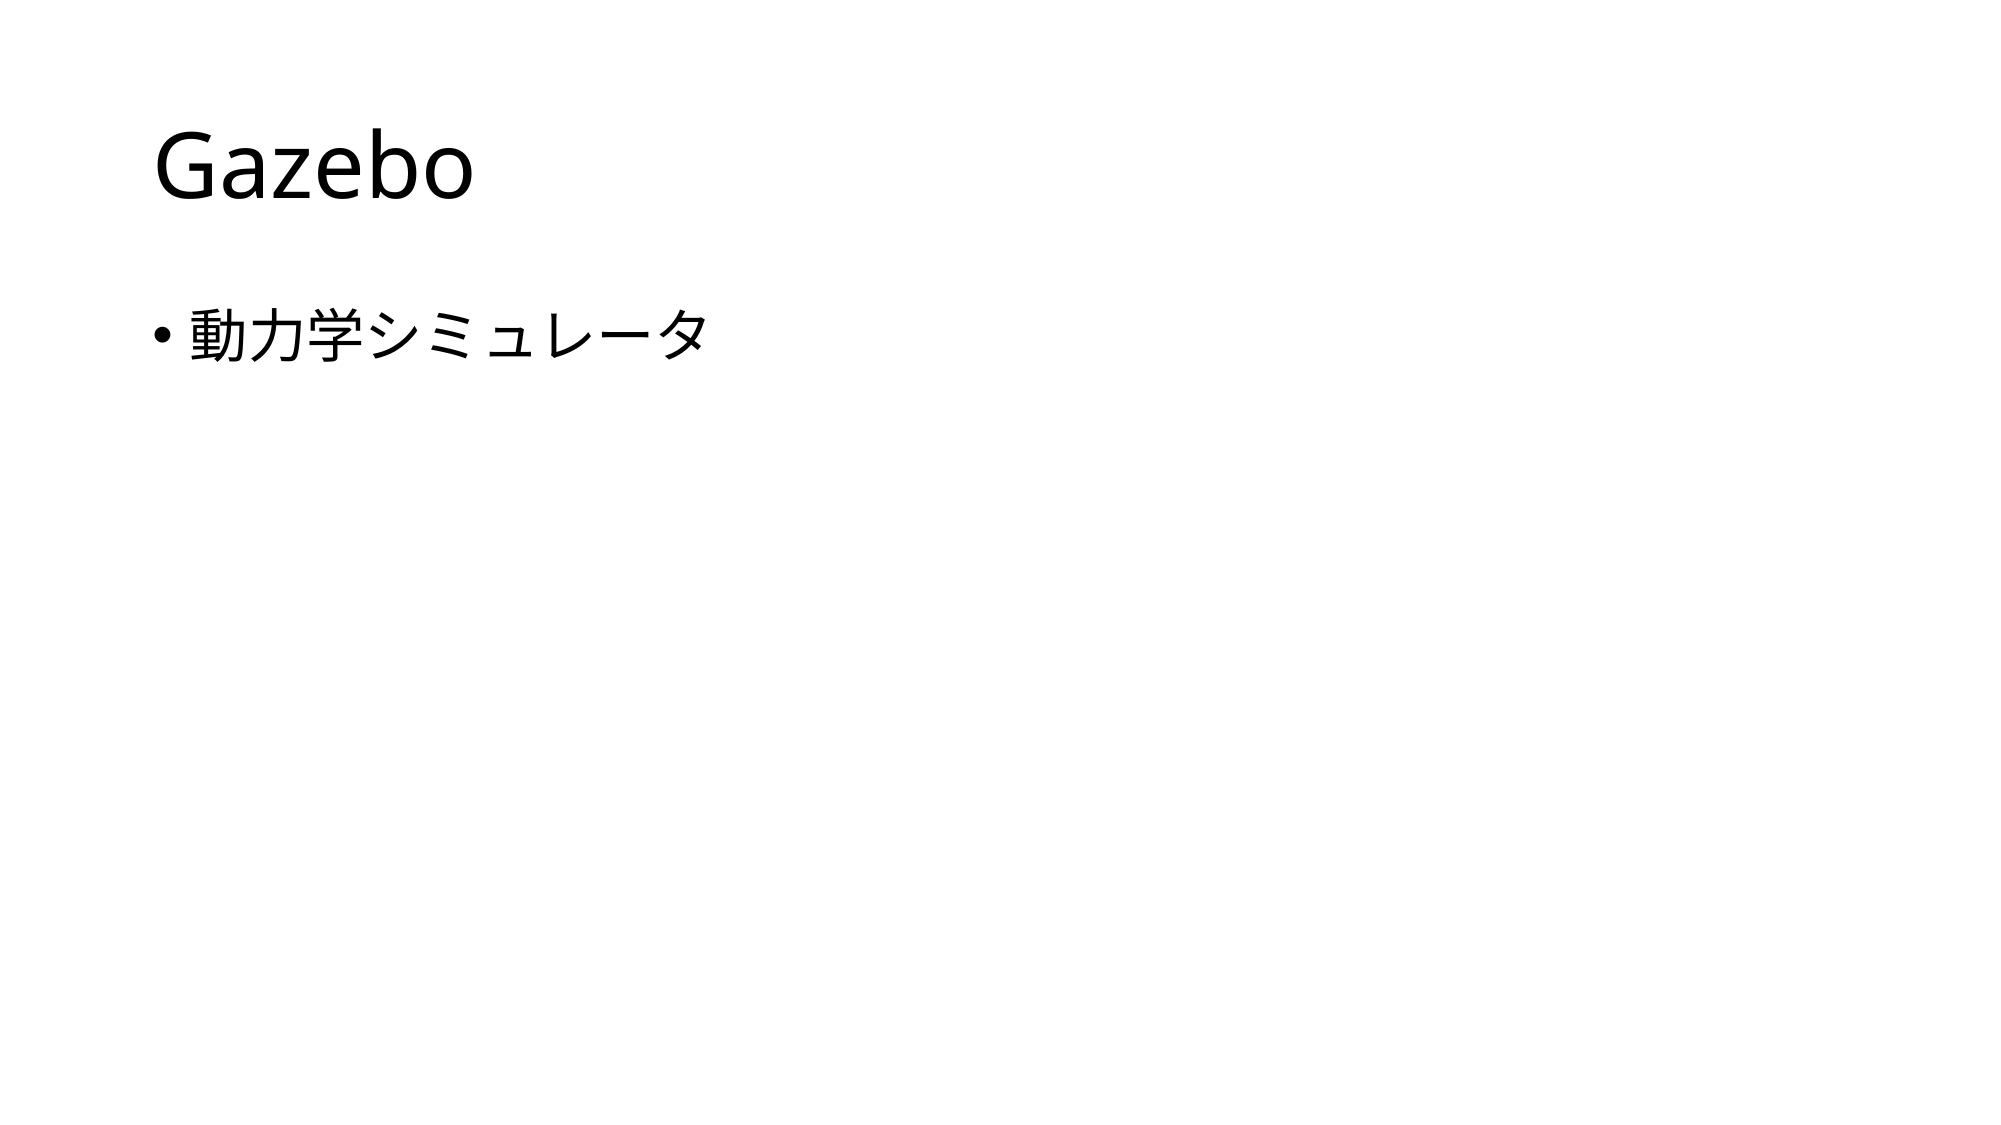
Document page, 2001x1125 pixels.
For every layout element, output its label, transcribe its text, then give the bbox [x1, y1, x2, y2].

list 動力学シミュレータ [137, 299, 1863, 1014]
title Gazebo [137, 59, 1863, 278]
